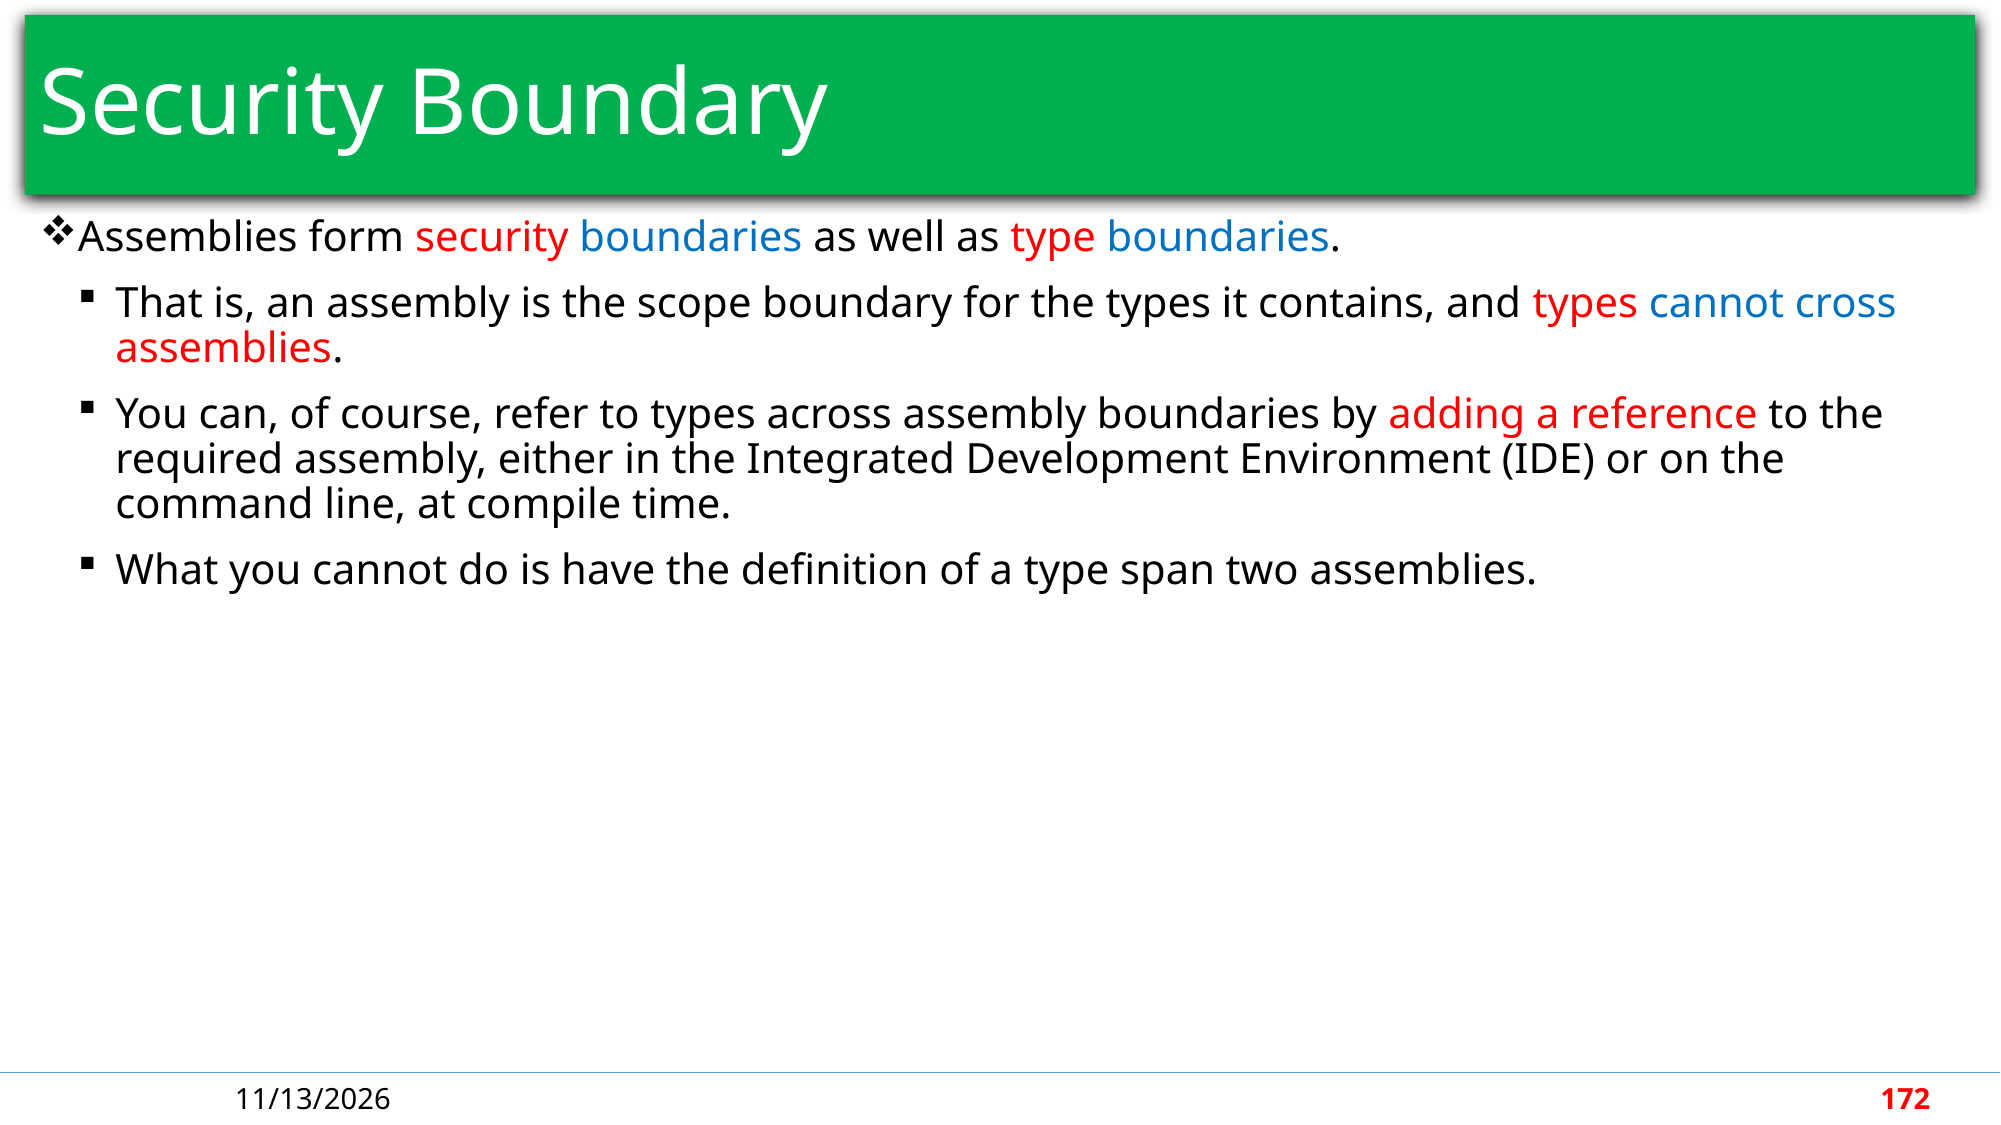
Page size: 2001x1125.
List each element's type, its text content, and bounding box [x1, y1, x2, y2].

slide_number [220, 1072, 671, 1115]
slide_number 172 [1495, 1072, 1946, 1115]
list Assemblies form security boundaries as well as type boundaries. That is, an assembly is the scope boundary for the types it contains, and types cannot cross assemblies. You can, of course, refer to types across assembly boundaries by adding a reference to the required assembly, either in the Integrated Development Environment (IDE) or on the command line, at compile time. What you cannot do is have the definition of a type span two assemblies. [24, 208, 1975, 1063]
title Security Boundary [24, 14, 1975, 195]
